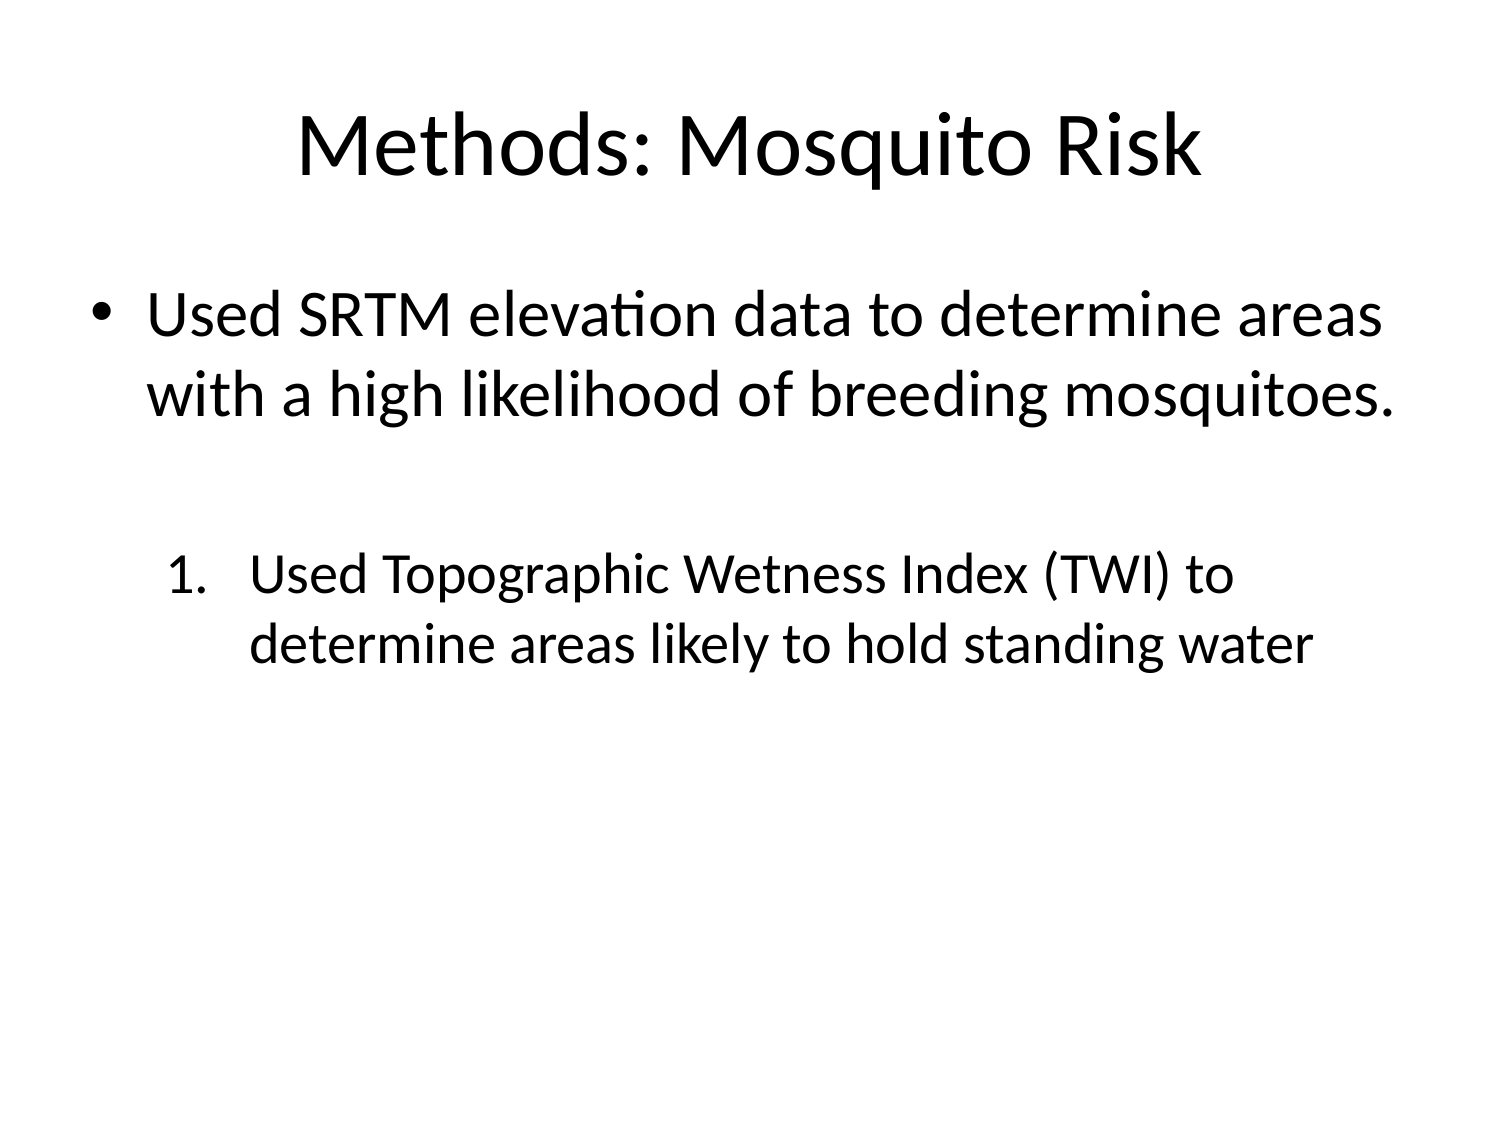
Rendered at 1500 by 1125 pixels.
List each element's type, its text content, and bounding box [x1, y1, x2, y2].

title Methods: Mosquito Risk [75, 45, 1425, 233]
list Used SRTM elevation data to determine areas with a high likelihood of breeding mosquitoes. Used Topographic Wetness Index (TWI) to determine areas likely to hold standing water [75, 262, 1425, 1005]
